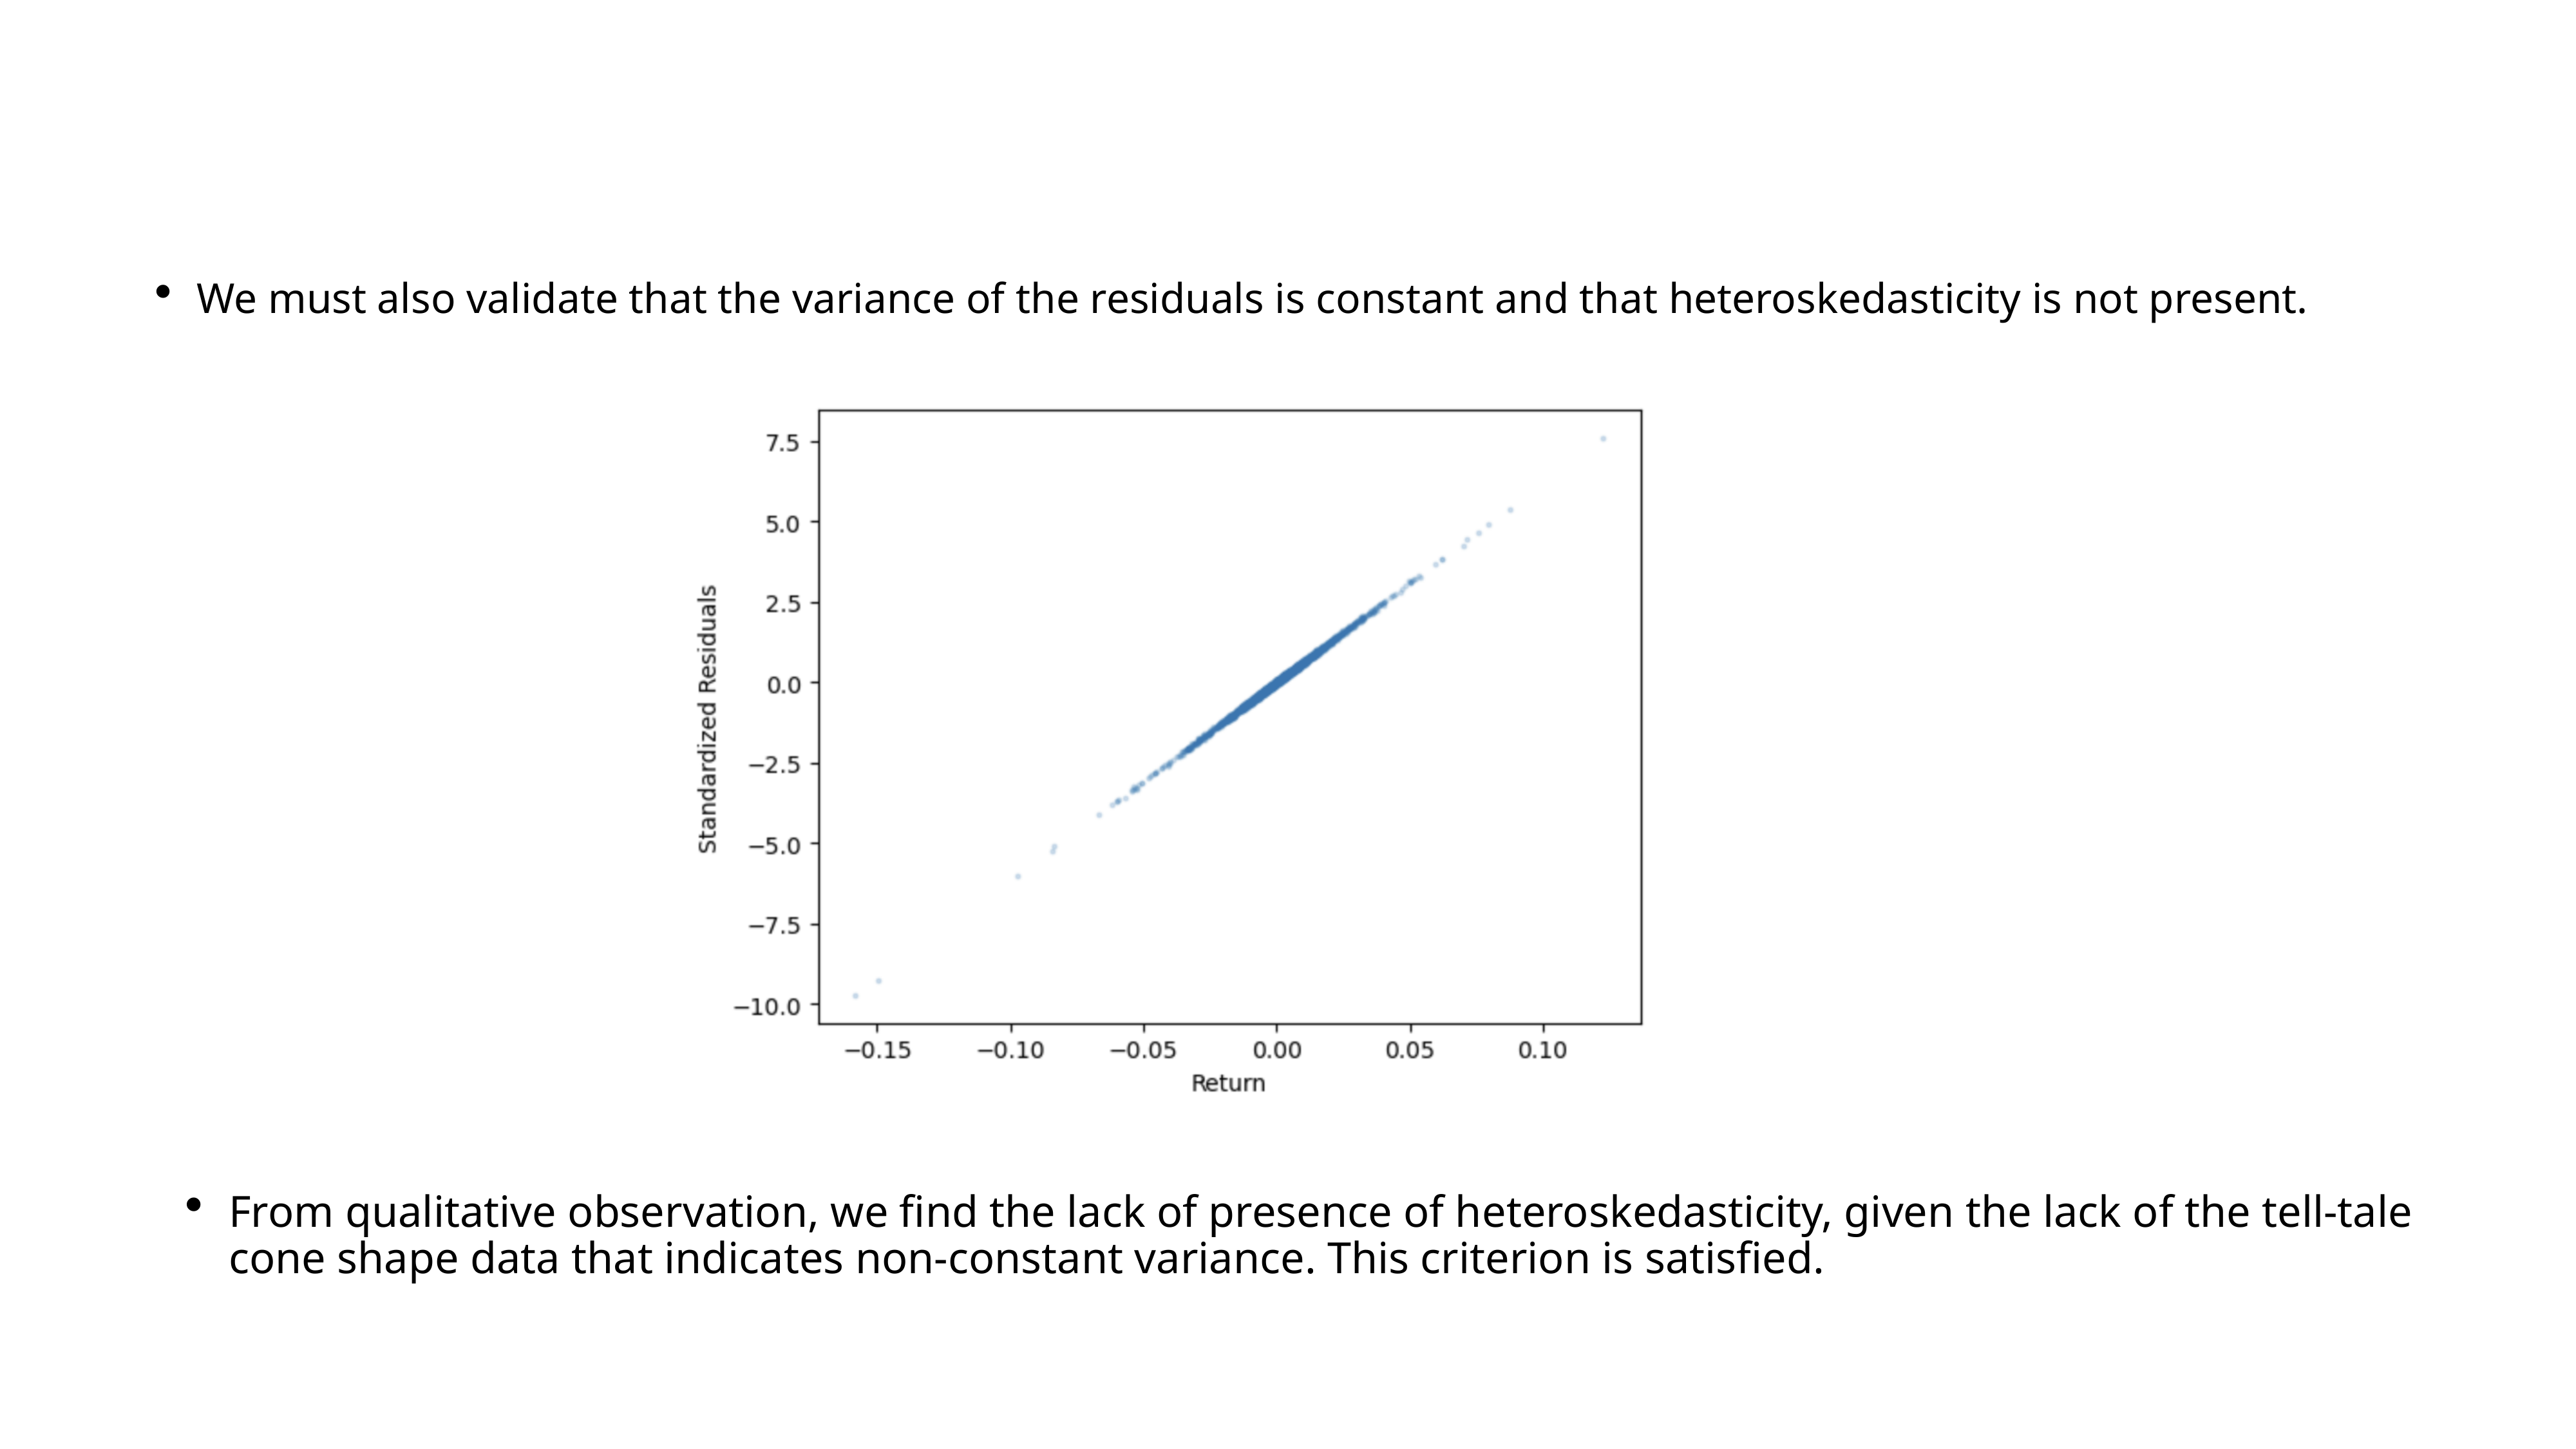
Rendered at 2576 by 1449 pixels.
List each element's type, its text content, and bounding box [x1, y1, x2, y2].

text_box We must also validate that the variance of the residuals is constant and that heteroskedasticity is not present. [149, 184, 2427, 362]
text_box From qualitative observation, we find the lack of presence of heteroskedasticity, given the lack of the tell-tale cone shape data that indicates non-constant variance. This criterion is satisfied. [179, 1092, 2486, 1295]
picture [689, 397, 1656, 1104]
